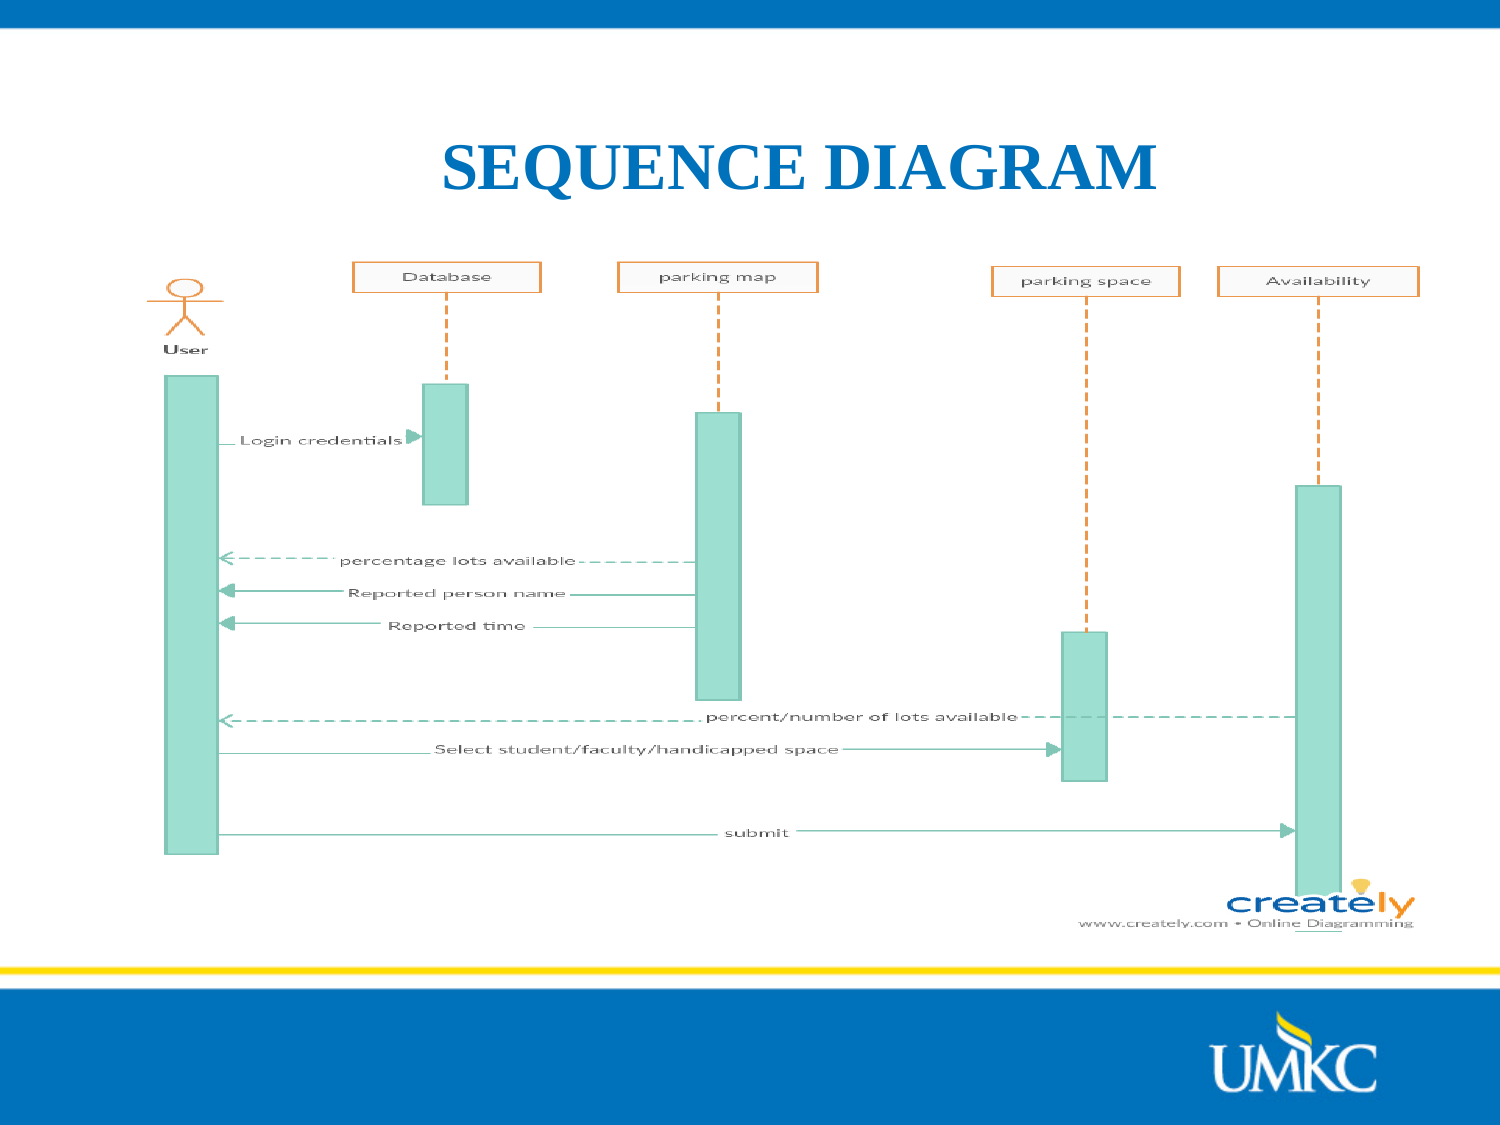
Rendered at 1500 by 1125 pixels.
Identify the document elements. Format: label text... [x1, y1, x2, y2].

picture [0, 0, 1500, 1125]
text_box SEQUENCE DIAGRAM [369, 115, 1231, 211]
